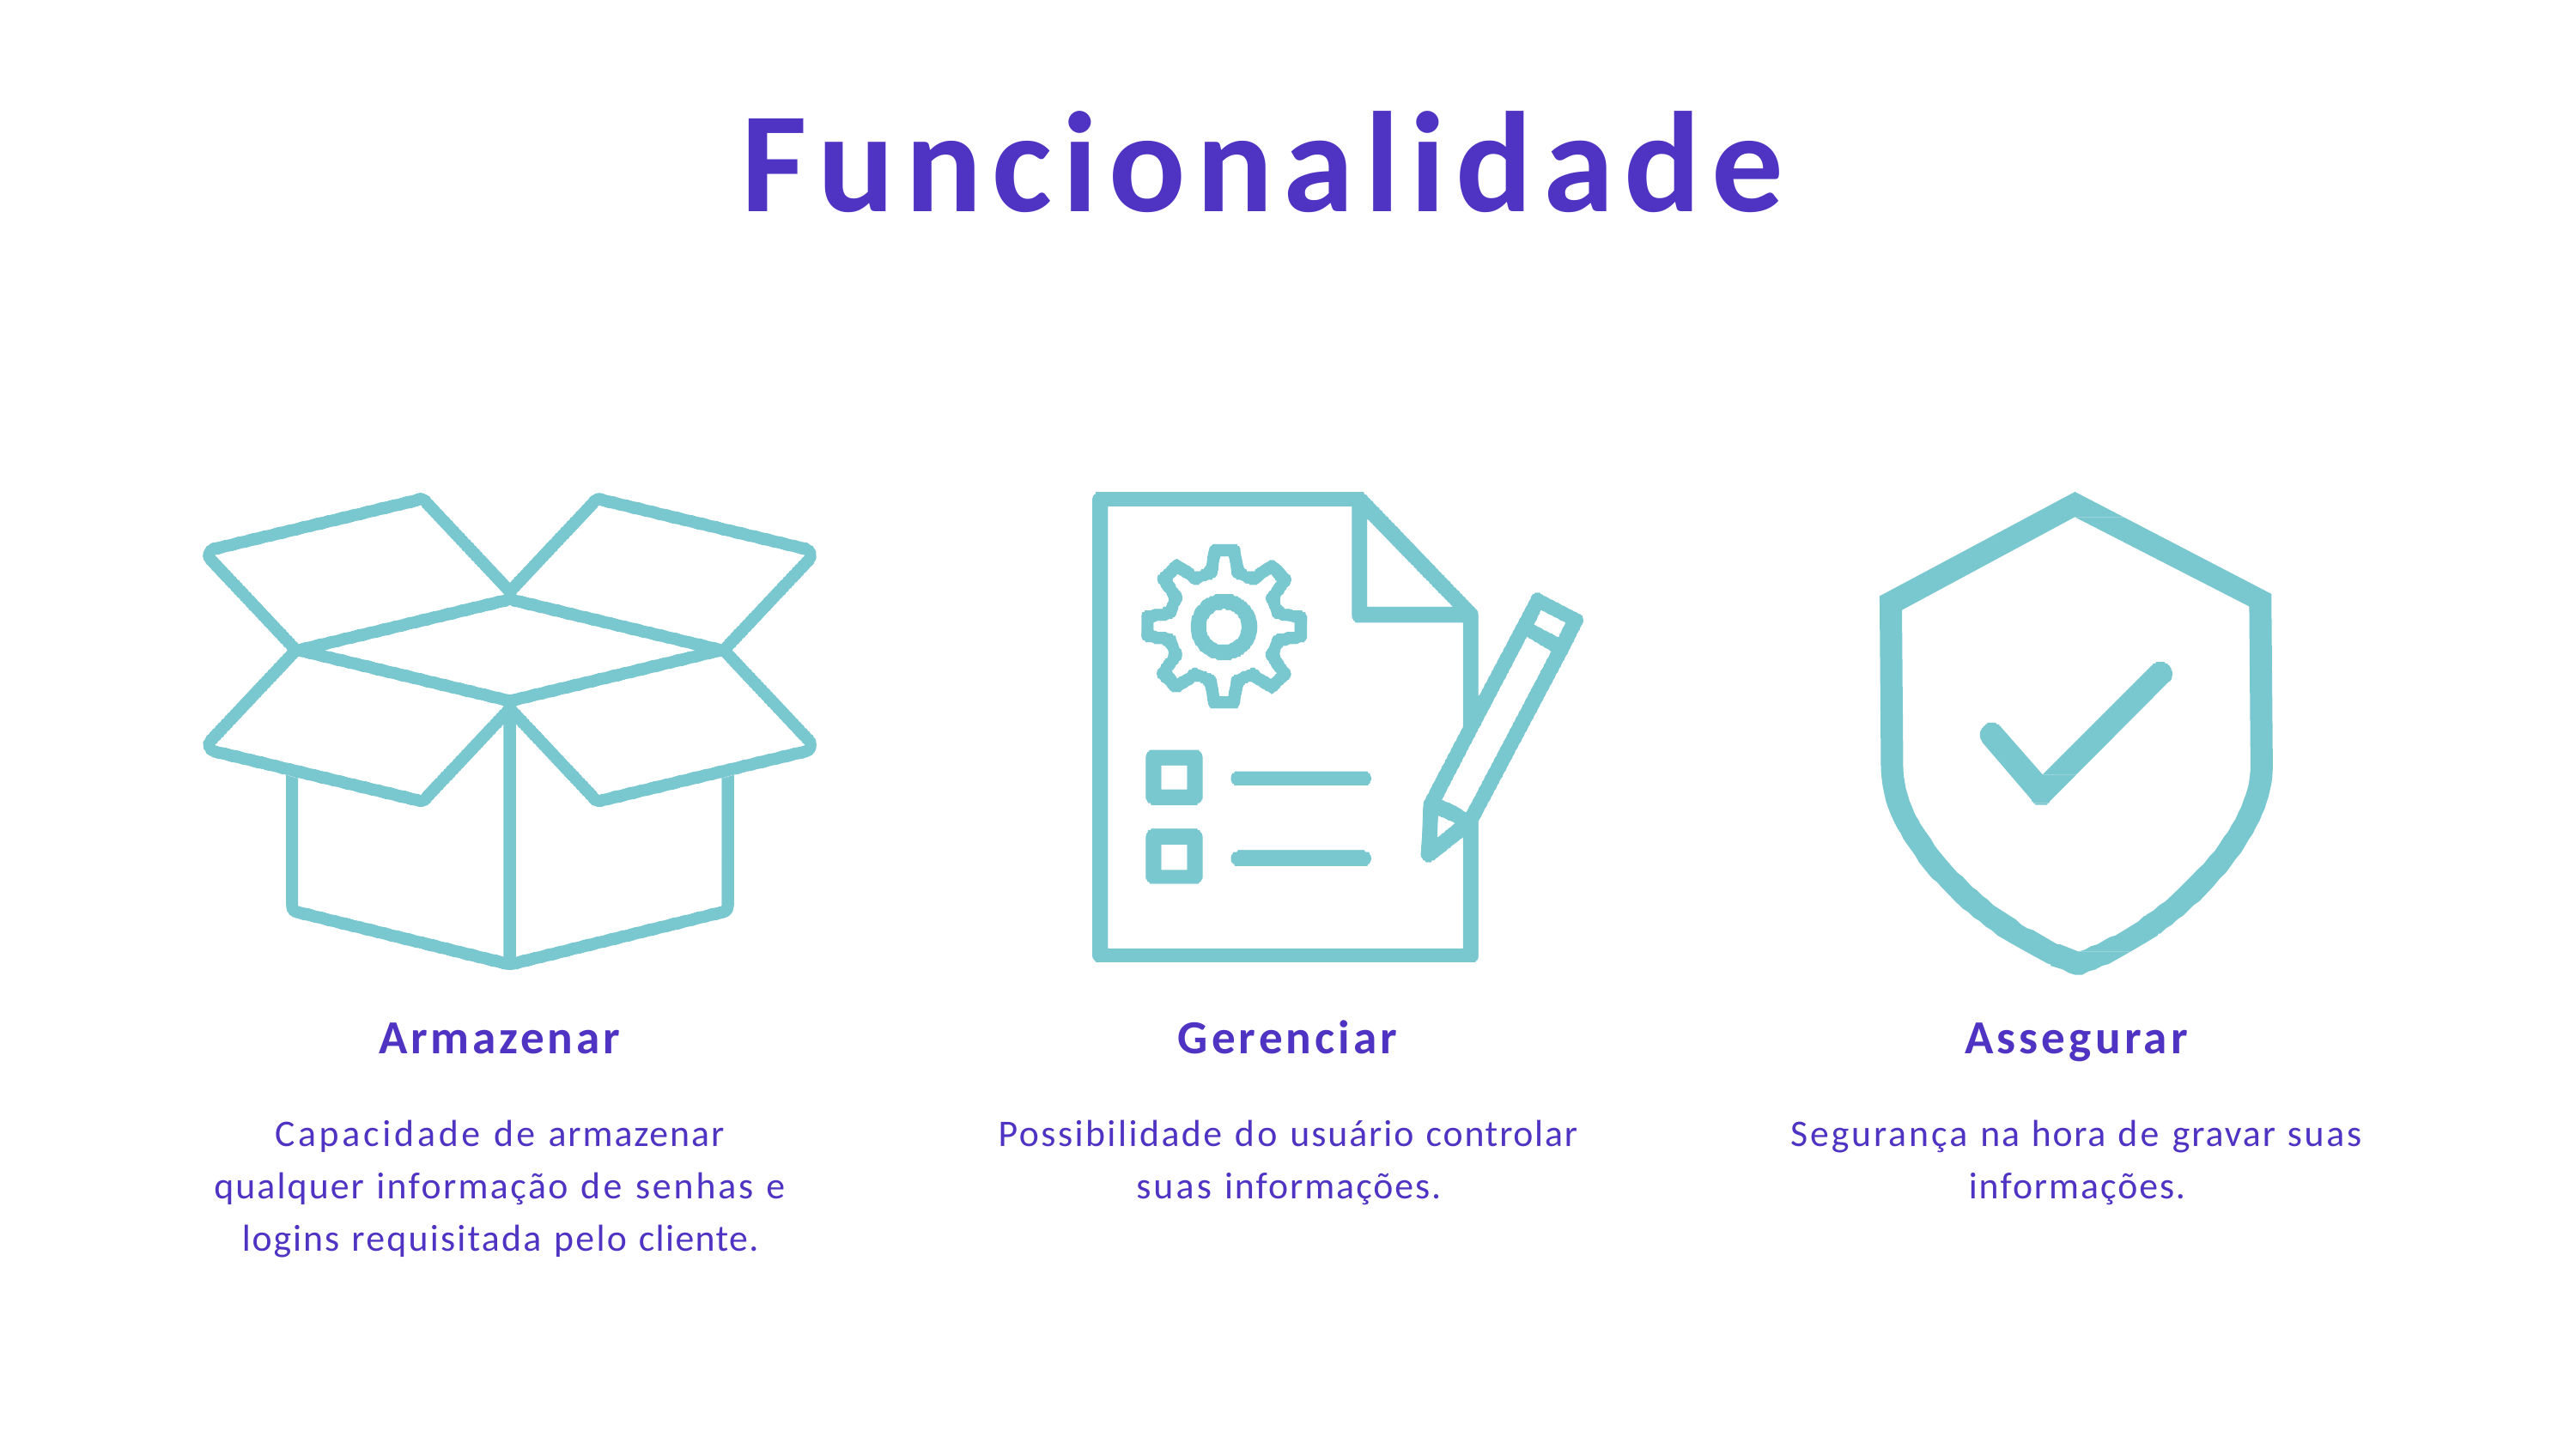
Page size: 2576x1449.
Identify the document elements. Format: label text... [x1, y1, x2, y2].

text_box Assegurar Segurança na hora de gravar suas informações. [1782, 1003, 2371, 1206]
picture [1092, 491, 1583, 963]
title Funcionalidade [1, 0, 2575, 311]
text_box Gerenciar Possibilidade do usuário controlar suas informações. [991, 1003, 1585, 1206]
text_box [1879, 492, 2273, 975]
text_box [203, 493, 817, 971]
text_box Armazenar Capacidade de armazenar qualquer informação de senhas e logins requisitada pelo cliente. [208, 1003, 791, 1258]
